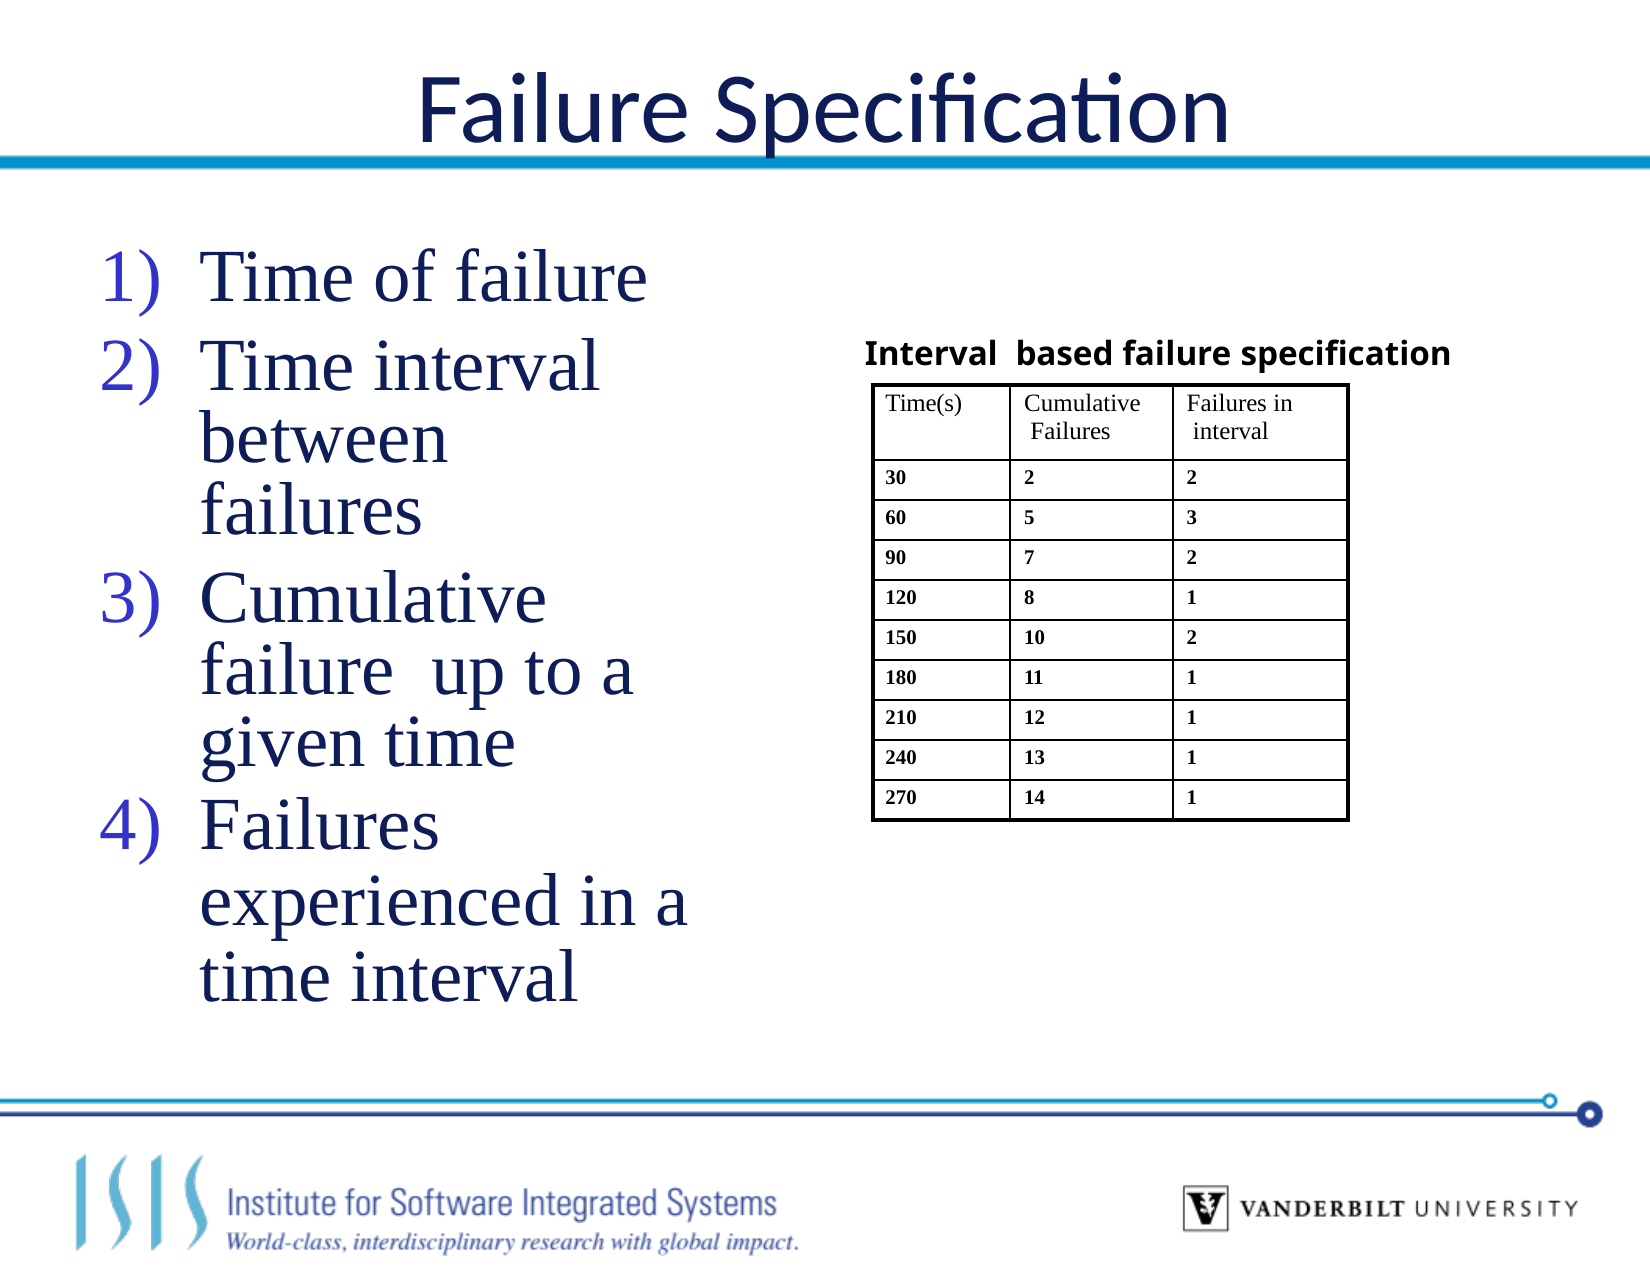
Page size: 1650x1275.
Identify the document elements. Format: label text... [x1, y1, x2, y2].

table_cell 270 [875, 781, 1009, 818]
table_cell 12 [1011, 701, 1172, 739]
table_cell 240 [875, 741, 1009, 779]
table_cell 1 [1174, 581, 1346, 619]
list Time of failure Time interval between failures Cumulative failure up to a given time Failures experienced in a time interval [82, 218, 763, 1061]
table_cell 1 [1174, 661, 1346, 699]
table_cell 150 [875, 621, 1009, 659]
table_cell 2 [1174, 461, 1346, 499]
table_header Failures in interval [1174, 387, 1346, 459]
table_cell 3 [1174, 501, 1346, 539]
table_cell 7 [1011, 541, 1172, 579]
table_cell 180 [875, 661, 1009, 699]
table_cell 1 [1174, 781, 1346, 818]
table_cell 11 [1011, 661, 1172, 699]
table_cell 13 [1011, 741, 1172, 779]
table_cell 60 [875, 501, 1009, 539]
table_cell 2 [1011, 461, 1172, 499]
table_cell 1 [1174, 701, 1346, 739]
table_cell 8 [1011, 581, 1172, 619]
table_header Cumulative Failures [1011, 387, 1172, 459]
table_cell 14 [1011, 781, 1172, 818]
table_cell 30 [875, 461, 1009, 499]
title Failure Specification [82, 29, 1568, 176]
table_header Time(s) [875, 387, 1009, 459]
table_cell 210 [875, 701, 1009, 739]
table_cell 5 [1011, 501, 1172, 539]
table_cell 1 [1174, 741, 1346, 779]
table_cell 2 [1174, 541, 1346, 579]
table_cell 90 [875, 541, 1009, 579]
table_cell 120 [875, 581, 1009, 619]
table_cell 10 [1011, 621, 1172, 659]
text_box Interval based failure specification [862, 332, 1513, 373]
table_cell 2 [1174, 621, 1346, 659]
